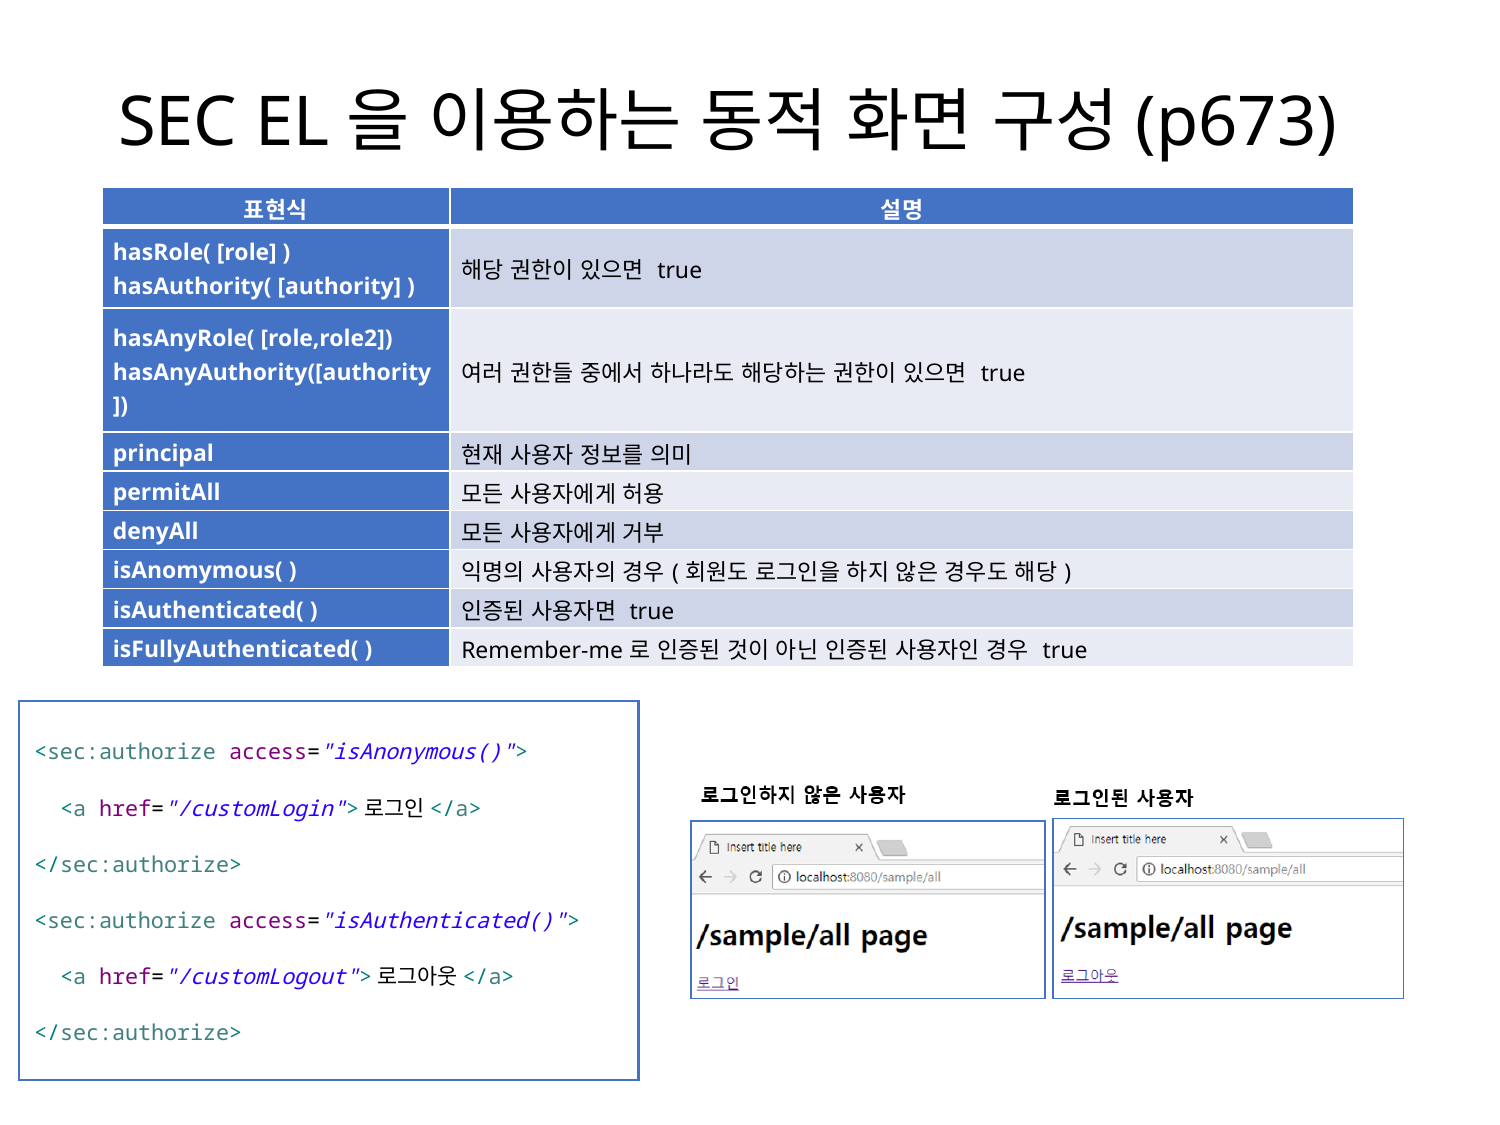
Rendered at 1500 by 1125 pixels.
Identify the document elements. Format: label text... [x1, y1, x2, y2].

table_cell isAnomymous( ) [103, 550, 449, 588]
table_cell 여러 권한들 중에서 하나라도 해당하는 권한이 있으면 true [451, 309, 1353, 431]
table_cell hasAnyRole( [role,role2]) hasAnyAuthority([authority]) [103, 309, 449, 431]
table_cell principal [103, 433, 449, 470]
table_cell 인증된 사용자면 true [451, 589, 1353, 627]
table_cell isAuthenticated( ) [103, 589, 449, 627]
table_cell Remember-me로 인증된 것이 아닌 인증된 사용자인 경우 true [451, 629, 1353, 666]
title SEC EL을 이용하는 동적 화면 구성(p673) [103, 59, 1397, 188]
table_header 설명 [451, 188, 1353, 224]
table_header 표현식 [103, 188, 449, 224]
text_box <sec:authorize access="isAnonymous()"> <a href="/customLogin">로그인</a> </sec:authorize> <sec:authorize access="isAuthenticated()"> <a href="/customLogout">로그아웃</a> </sec:authorize> [18, 700, 640, 1081]
table_cell denyAll [103, 511, 449, 549]
table_cell 익명의 사용자의 경우(회원도 로그인을 하지 않은 경우도 해당) [451, 550, 1353, 588]
table_cell hasRole( [role] ) hasAuthority( [authority] ) [103, 229, 449, 307]
table_cell 모든 사용자에게 허용 [451, 472, 1353, 510]
table_cell permitAll [103, 472, 449, 510]
picture [682, 777, 1419, 1007]
table_cell isFullyAuthenticated( ) [103, 629, 449, 666]
table_cell 모든 사용자에게 거부 [451, 511, 1353, 549]
table_cell 해당 권한이 있으면 true [451, 229, 1353, 307]
table_cell 현재 사용자 정보를 의미 [451, 433, 1353, 470]
